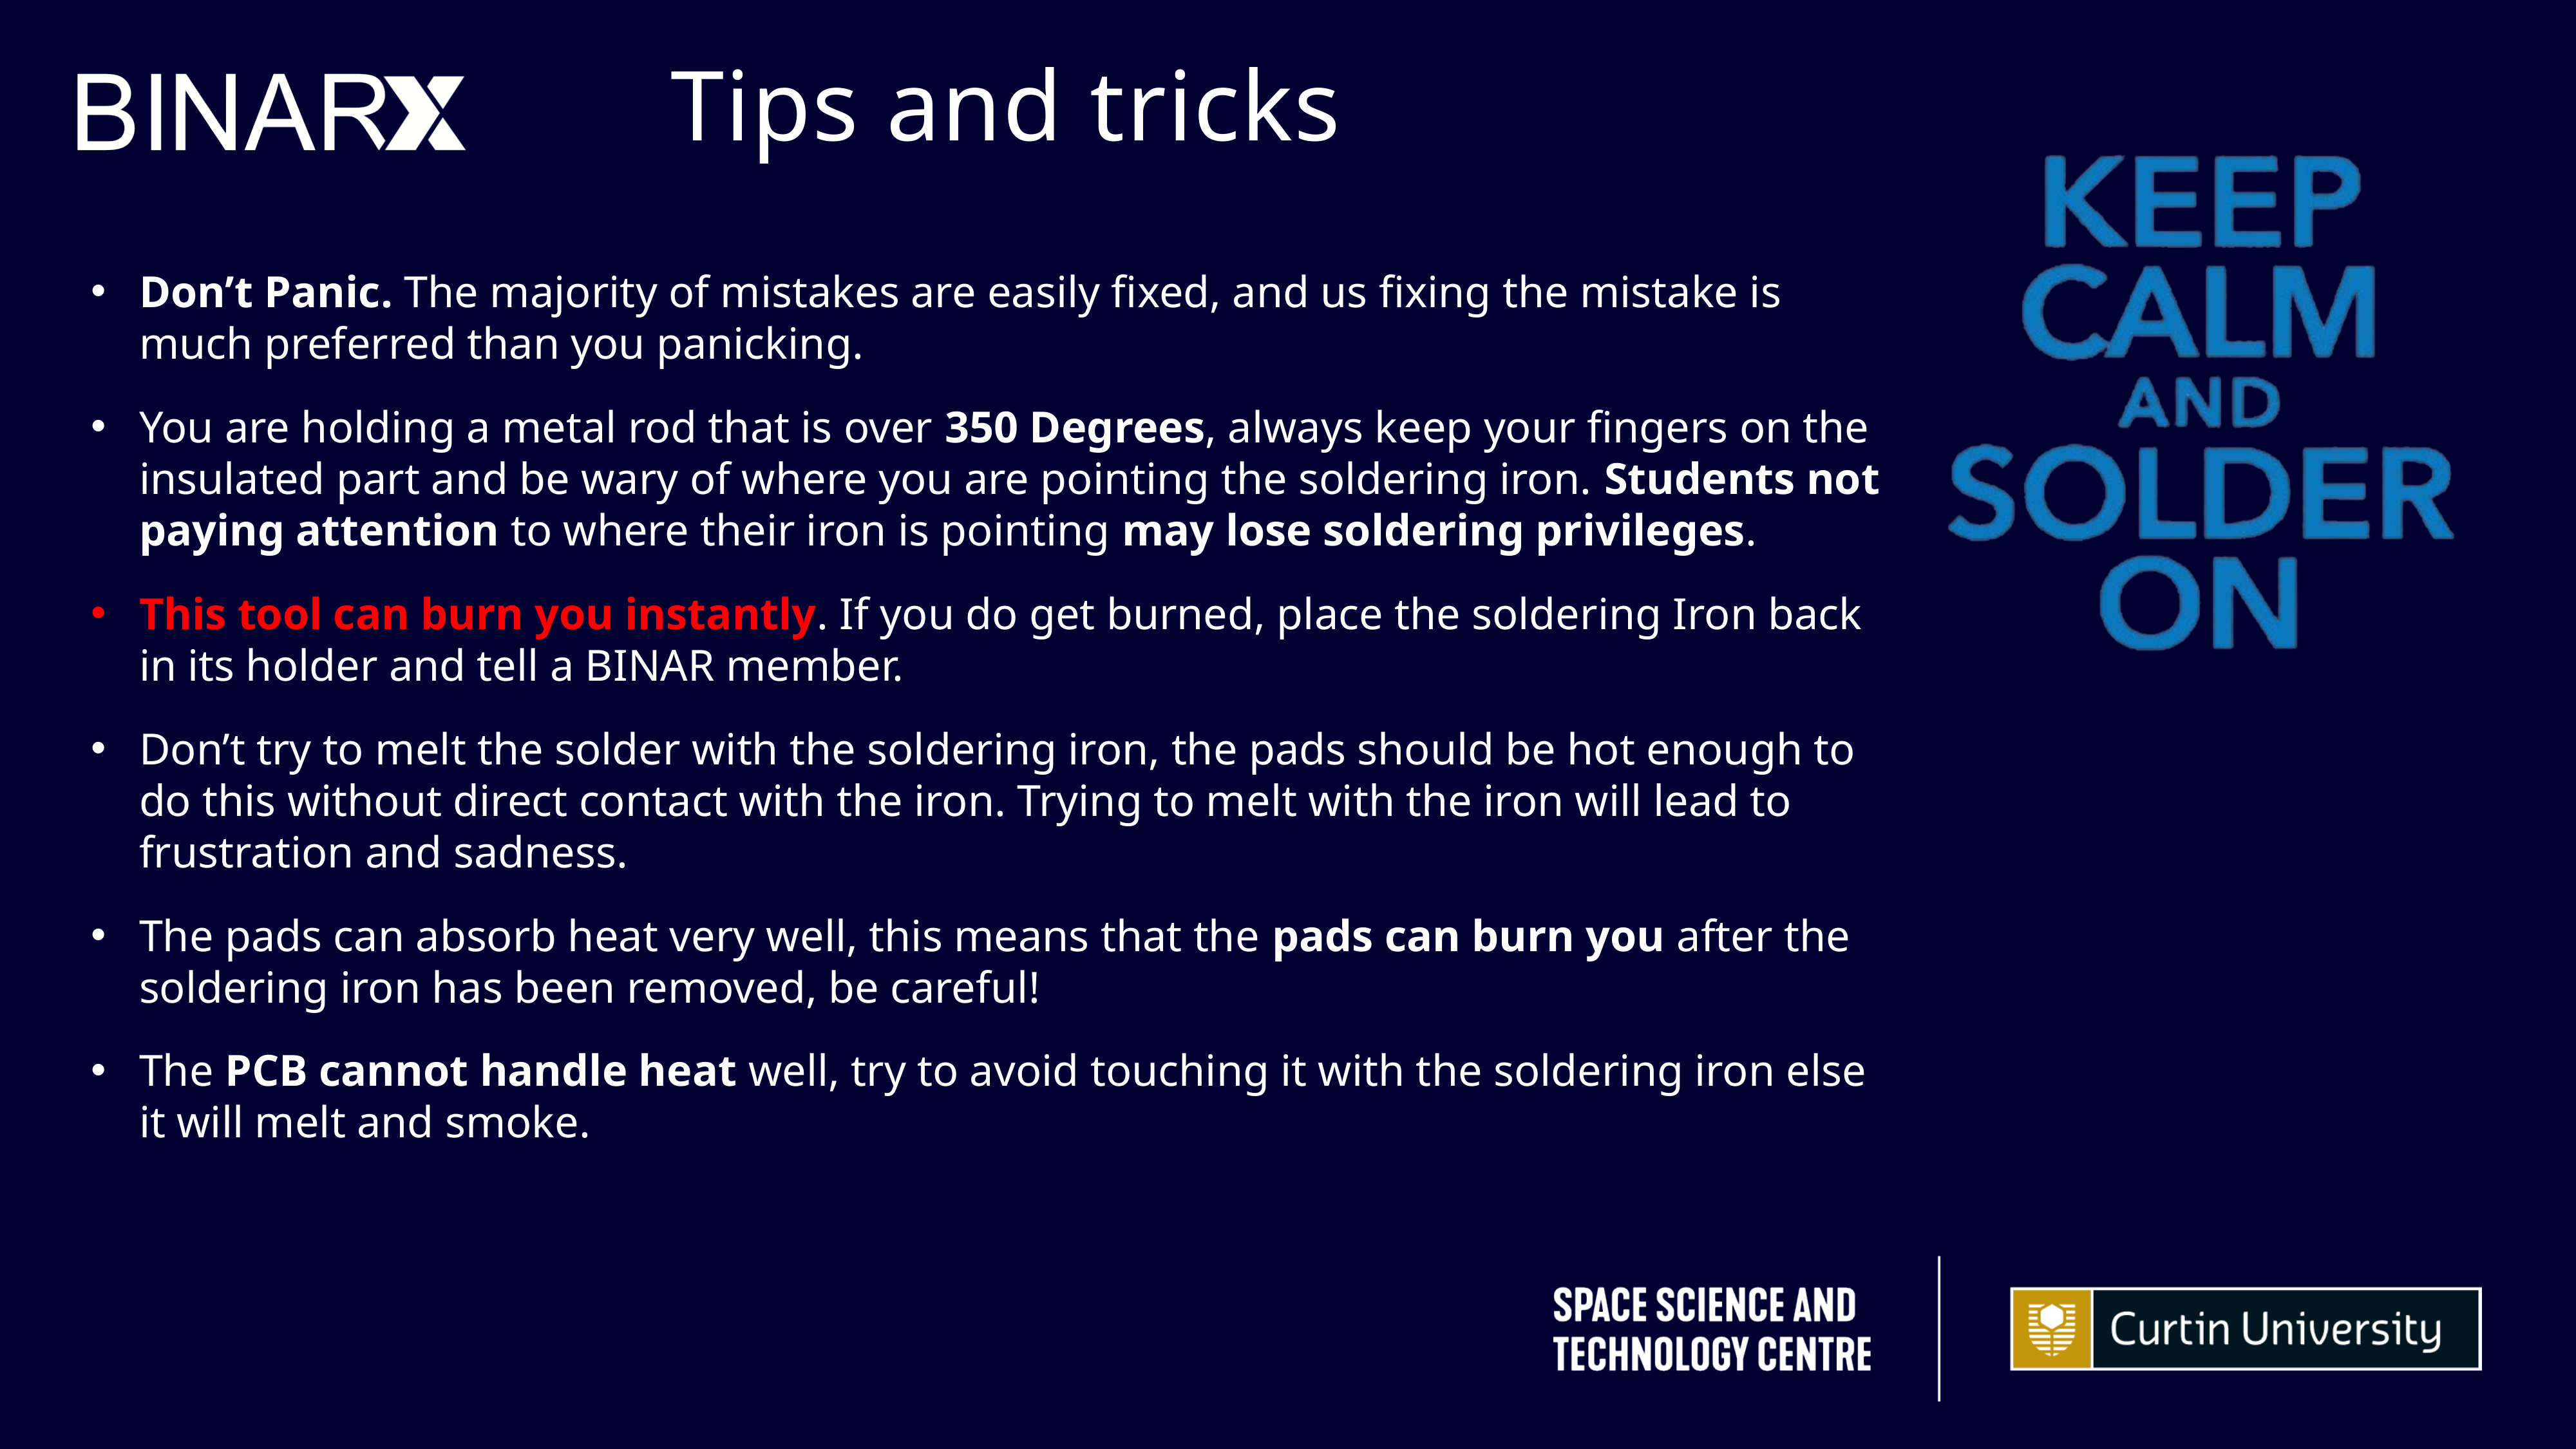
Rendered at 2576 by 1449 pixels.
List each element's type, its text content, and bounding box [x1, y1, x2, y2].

picture [69, 60, 476, 164]
picture [1553, 1255, 2482, 1403]
text_box Tips and tricks [663, 36, 2493, 226]
text_box Don’t Panic. The majority of mistakes are easily fixed, and us fixing the mistake is much preferred than you panicking. You are holding a metal rod that is over 350 Degrees, always keep your fingers on the insulated part and be wary of where you are pointing the soldering iron. Students not paying attention to where their iron is pointing may lose soldering privileges. This tool can burn you instantly. If you do get burned, place the soldering Iron back in its holder and tell a BINAR member. Don’t try to melt the solder with the soldering iron, the pads should be hot enough to do this without direct contact with the iron. Trying to melt with the iron will lead to frustration and sadness. The pads can absorb heat very well, this means that the pads can burn you after the soldering iron has been removed, be careful! The PCB cannot handle heat well, try to avoid touching it with the soldering iron else it will melt and smoke. [83, 256, 1913, 1238]
picture [1914, 105, 2493, 725]
